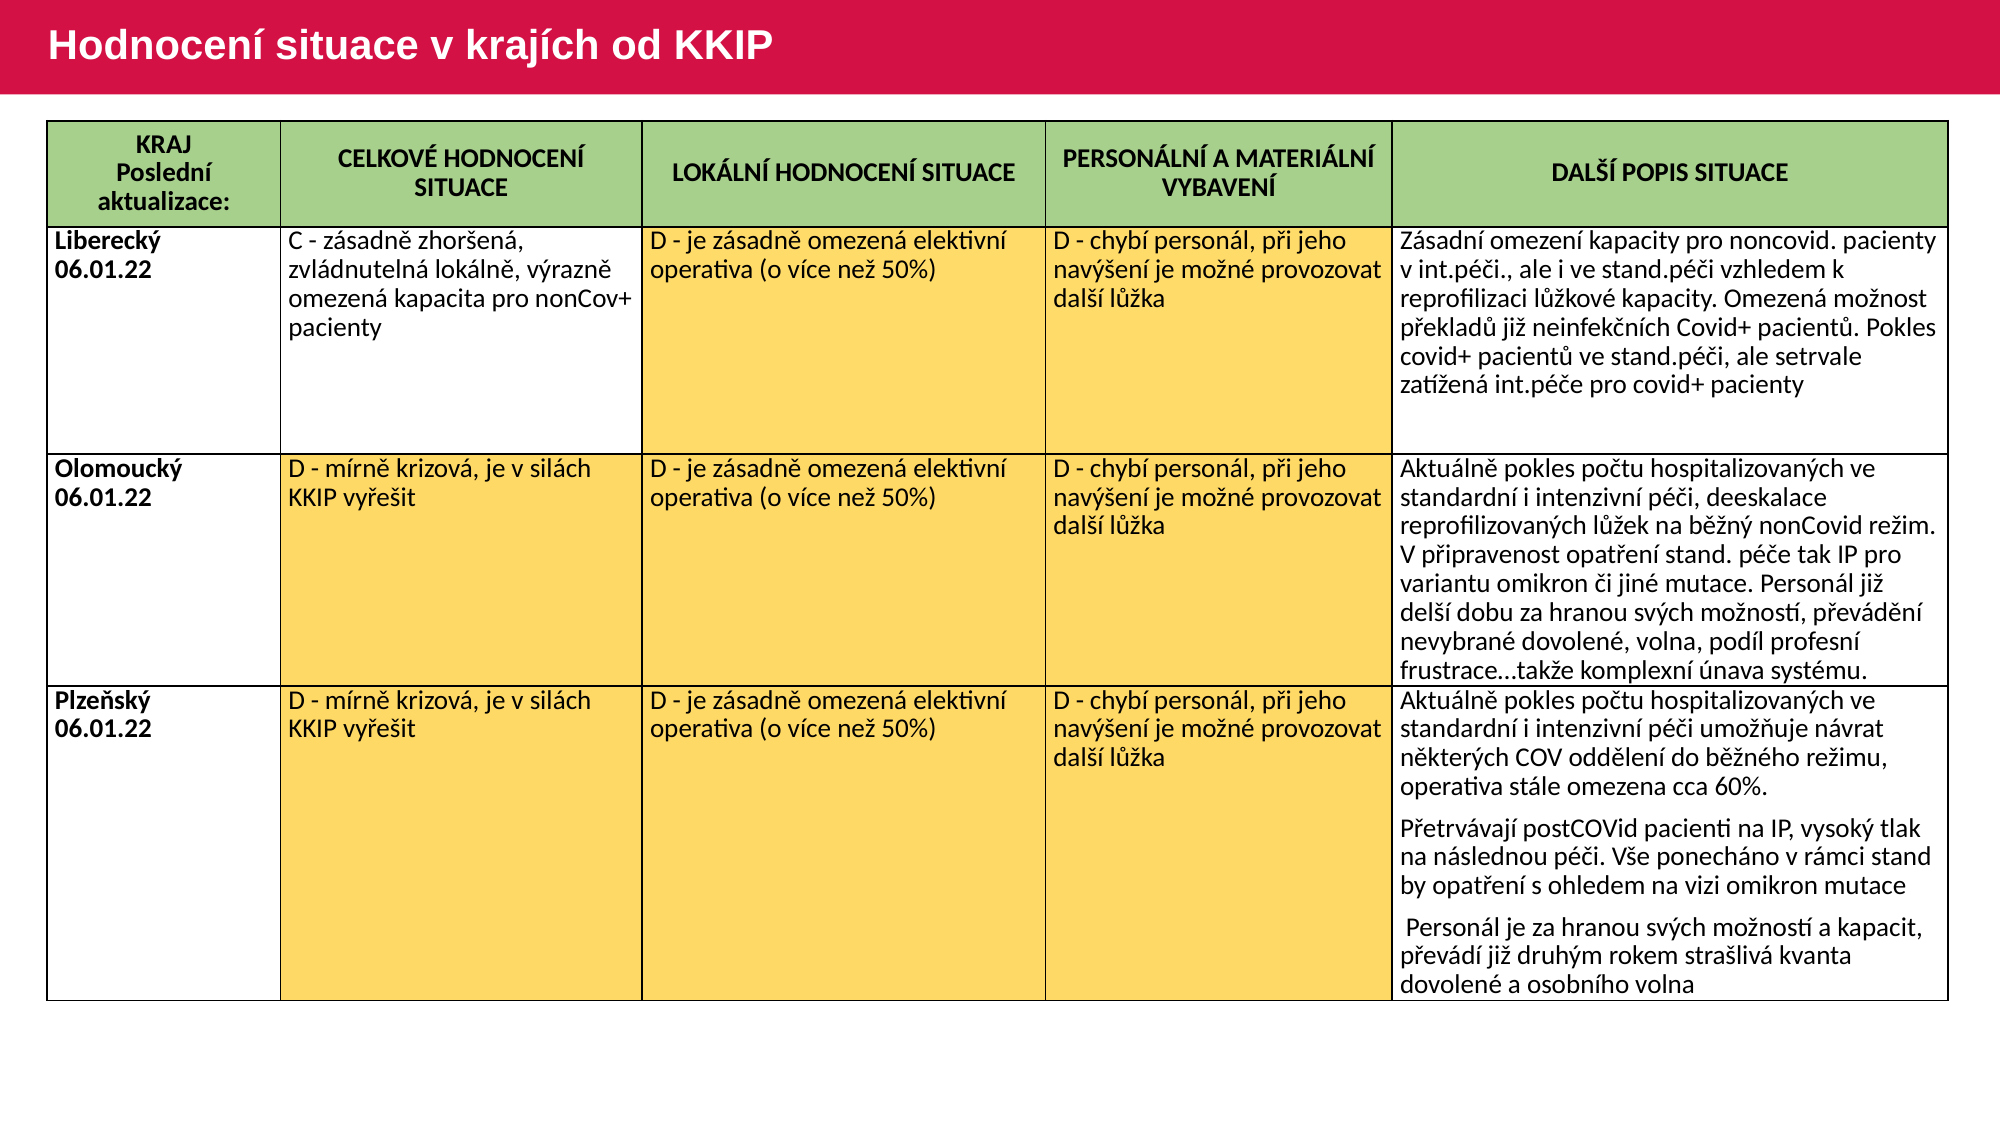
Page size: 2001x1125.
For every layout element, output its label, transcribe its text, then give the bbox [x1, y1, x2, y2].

table_cell Aktuálně pokles počtu hospitalizovaných ve standardní i intenzivní péči, deeskalace reprofilizovaných lůžek na běžný nonCovid režim. V připravenost opatření stand. péče tak IP pro variantu omikron či jiné mutace. Personál již delší dobu za hranou svých možností, převádění nevybrané dovolené, volna, podíl profesní frustrace…takže komplexní únava systému. [1393, 455, 1947, 685]
table_cell Olomoucký 06.01.22 [48, 455, 280, 685]
table_cell D - chybí personál, při jeho navýšení je možné provozovat další lůžka [1046, 687, 1391, 1000]
table_cell D - je zásadně omezená elektivní operativa (o více než 50%) [643, 687, 1045, 1000]
table_header PERSONÁLNÍ A MATERIÁLNÍ VYBAVENÍ [1046, 122, 1391, 226]
table_cell Liberecký 06.01.22 [48, 228, 280, 453]
table_header KRAJ Poslední aktualizace: [48, 122, 280, 226]
table_header LOKÁLNÍ HODNOCENÍ SITUACE [643, 122, 1045, 226]
table_cell D - mírně krizová, je v silách KKIP vyřešit [281, 455, 641, 685]
table_cell D - je zásadně omezená elektivní operativa (o více než 50%) [643, 228, 1045, 453]
table_header CELKOVÉ HODNOCENÍ SITUACE [281, 122, 641, 226]
table_cell Plzeňský 06.01.22 [48, 687, 280, 1000]
title Hodnocení situace v krajích od KKIP [32, 0, 1254, 94]
table_cell Aktuálně pokles počtu hospitalizovaných ve standardní i intenzivní péči umožňuje návrat některých COV oddělení do běžného režimu, operativa stále omezena cca 60%. Přetrvávají postCOVid pacienti na IP, vysoký tlak na následnou péči. Vše ponecháno v rámci stand by opatření s ohledem na vizi omikron mutace Personál je za hranou svých možností a kapacit, převádí již druhým rokem strašlivá kvanta dovolené a osobního volna [1393, 687, 1947, 1000]
table_cell D - mírně krizová, je v silách KKIP vyřešit [281, 687, 641, 1000]
table_cell D - chybí personál, při jeho navýšení je možné provozovat další lůžka [1046, 228, 1391, 453]
table_cell D - je zásadně omezená elektivní operativa (o více než 50%) [643, 455, 1045, 685]
table_header DALŠÍ POPIS SITUACE [1393, 122, 1947, 226]
table_cell C - zásadně zhoršená, zvládnutelná lokálně, výrazně omezená kapacita pro nonCov+ pacienty [281, 228, 641, 453]
table_cell D - chybí personál, při jeho navýšení je možné provozovat další lůžka [1046, 455, 1391, 685]
table_cell Zásadní omezení kapacity pro noncovid. pacienty v int.péči., ale i ve stand.péči vzhledem k reprofilizaci lůžkové kapacity. Omezená možnost překladů již neinfekčních Covid+ pacientů. Pokles covid+ pacientů ve stand.péči, ale setrvale zatížená int.péče pro covid+ pacienty [1393, 228, 1947, 453]
